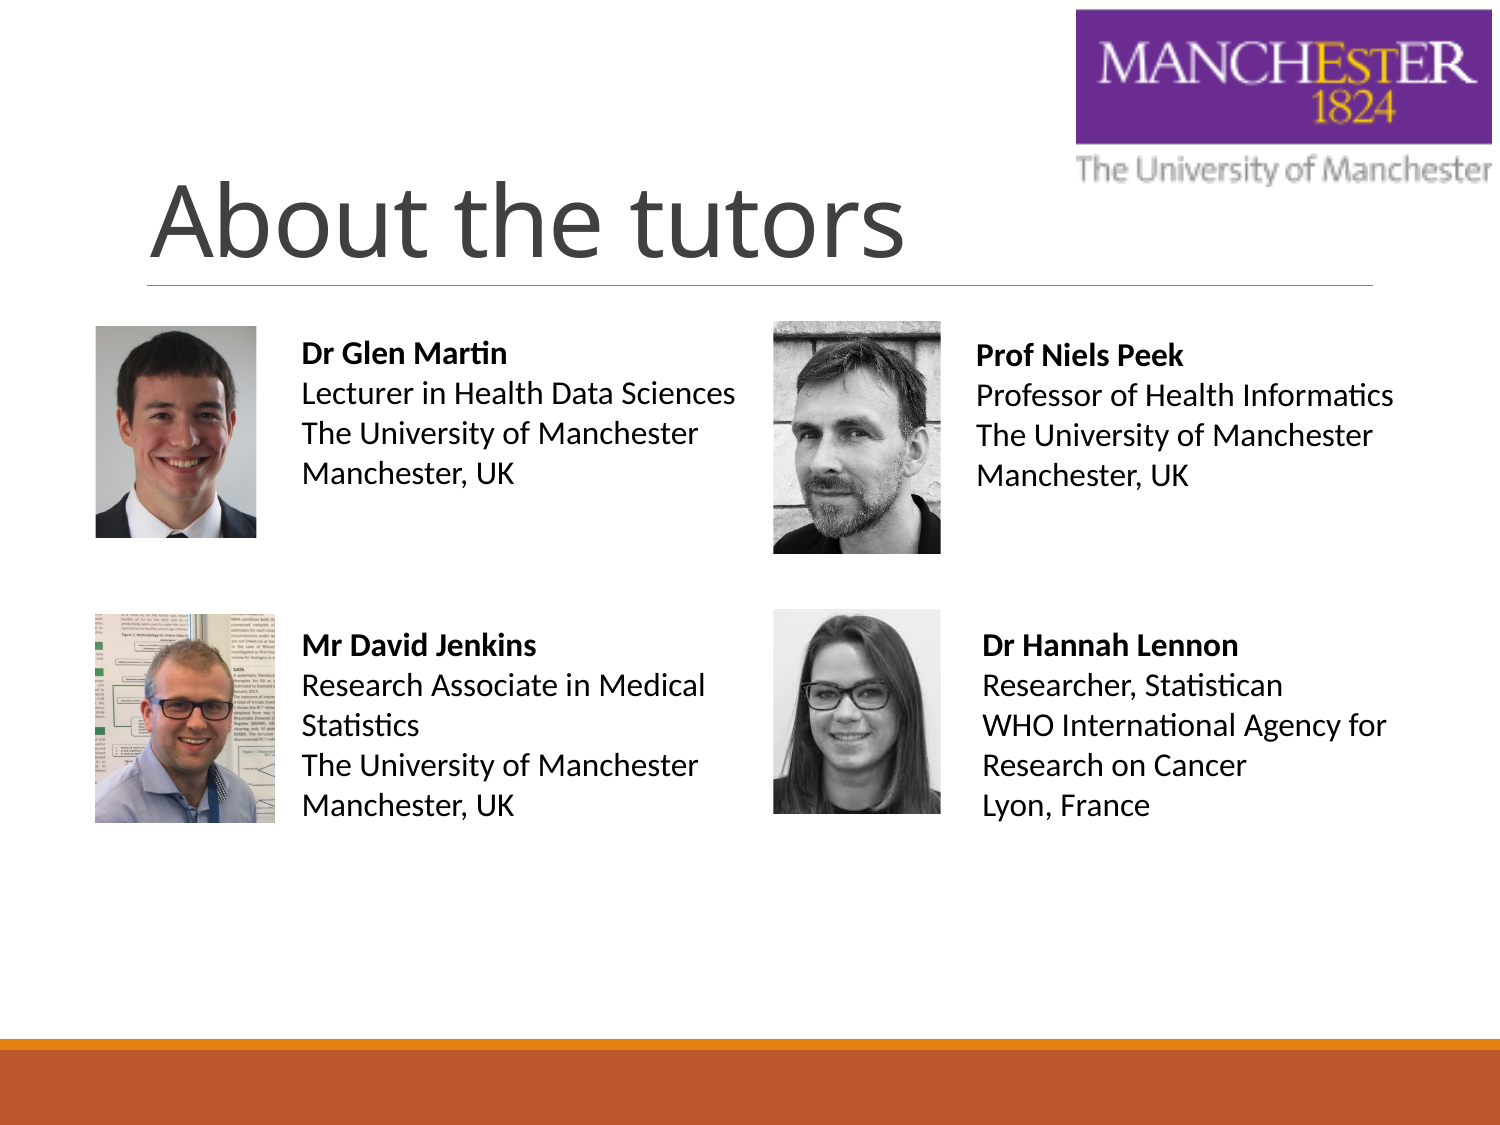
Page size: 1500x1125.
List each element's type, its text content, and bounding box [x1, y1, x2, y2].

text_box Prof Niels Peek Professor of Health Informatics The University of Manchester Manchester, UK [961, 326, 1448, 501]
text_box Dr Glen Martin Lecturer in Health Data Sciences The University of Manchester Manchester, UK [286, 323, 770, 499]
text_box Dr Hannah Lennon Researcher, Statistican WHO International Agency for Research on Cancer Lyon, France [967, 616, 1454, 831]
picture [95, 608, 275, 824]
picture [772, 608, 942, 815]
title About the tutors [135, 47, 1047, 285]
picture [772, 321, 942, 554]
picture [95, 325, 257, 539]
text_box Mr David Jenkins Research Associate in Medical Statistics The University of Manchester Manchester, UK [286, 616, 774, 831]
